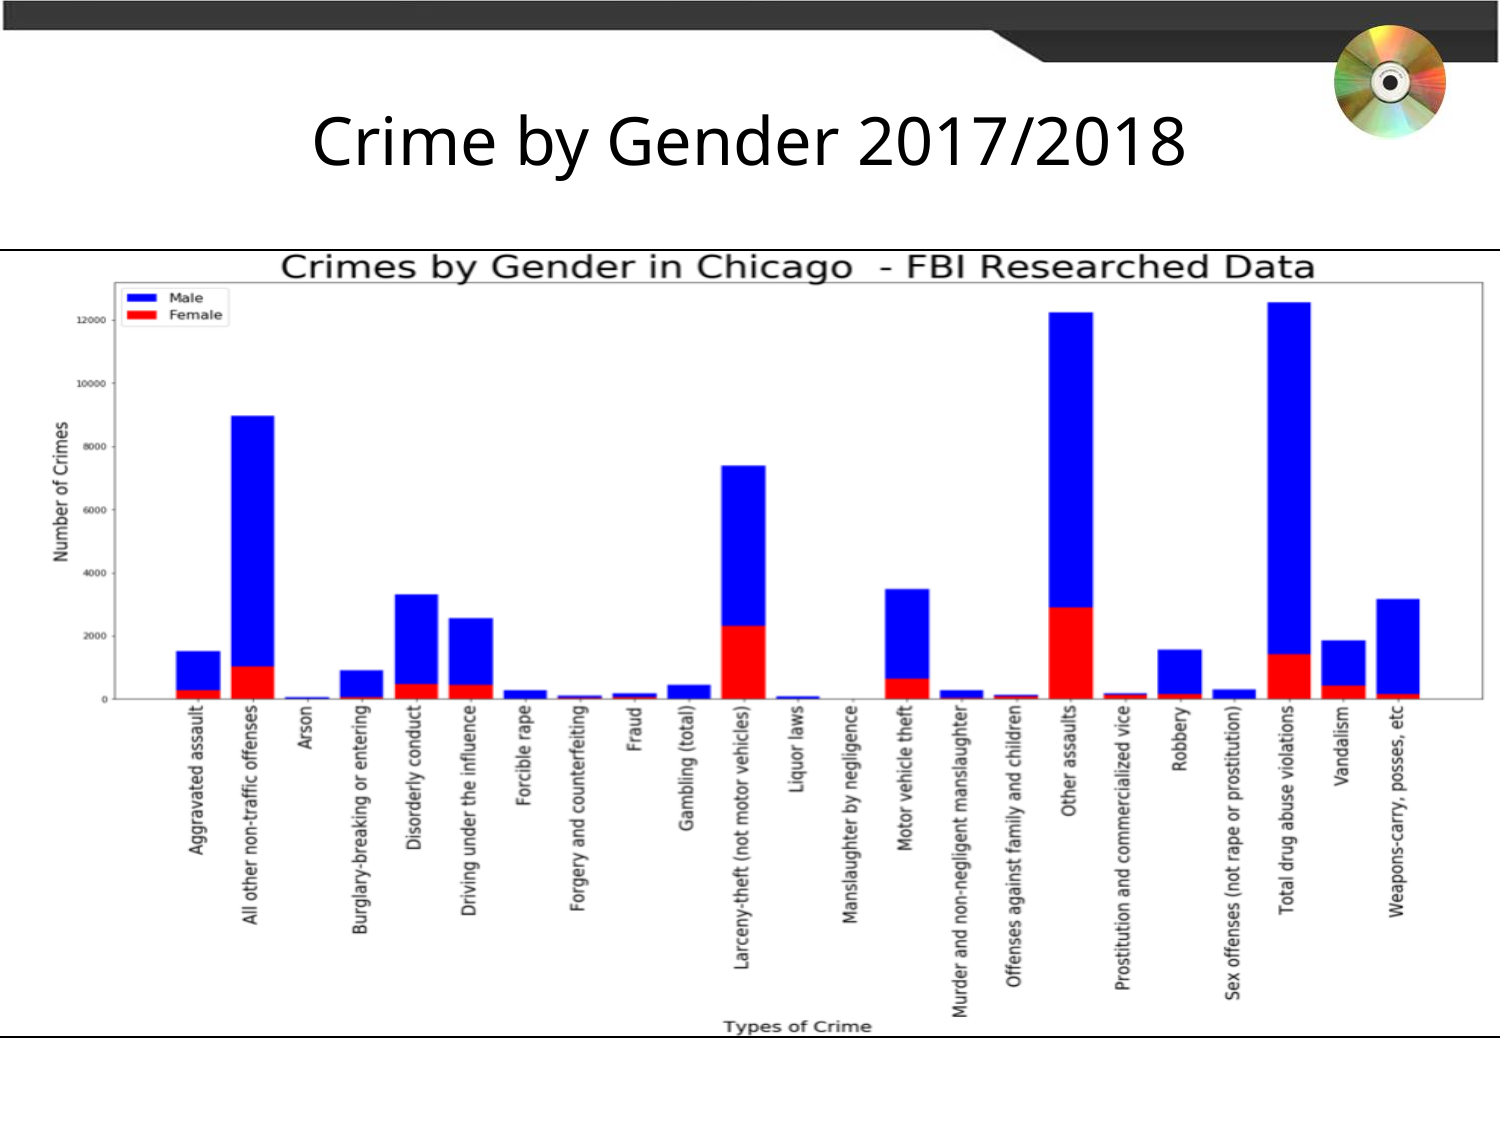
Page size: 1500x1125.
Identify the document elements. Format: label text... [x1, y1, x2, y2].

title Crime by Gender 2017/2018 [75, 45, 1425, 233]
picture [0, 250, 1500, 1037]
picture [0, 0, 1500, 140]
